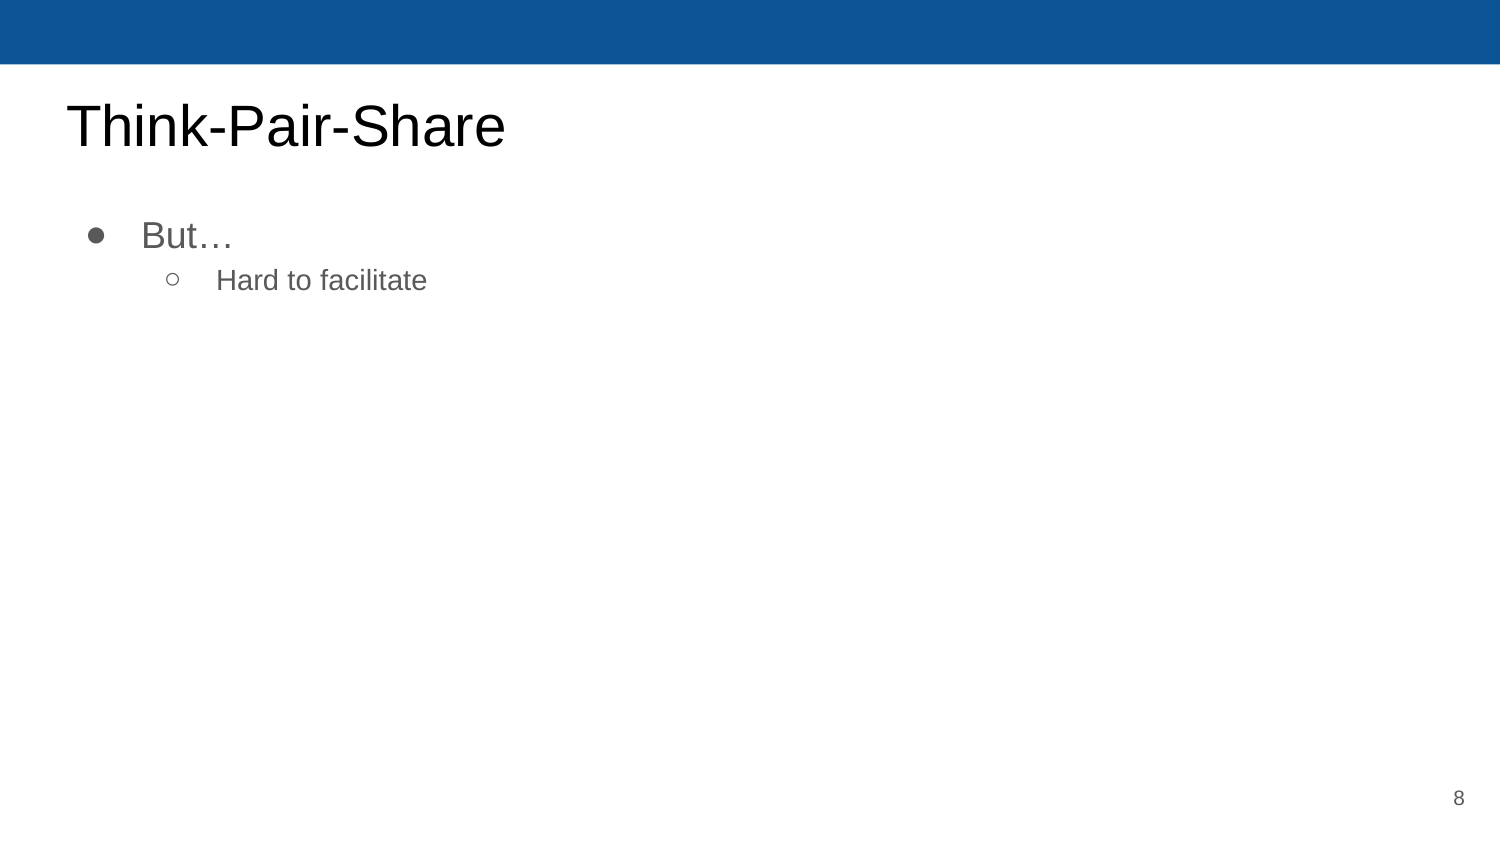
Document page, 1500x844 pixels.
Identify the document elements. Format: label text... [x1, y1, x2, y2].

title Think-Pair-Share [51, 72, 1449, 167]
slide_number ‹#› [1389, 764, 1480, 830]
list But… Hard to facilitate [51, 189, 1449, 750]
